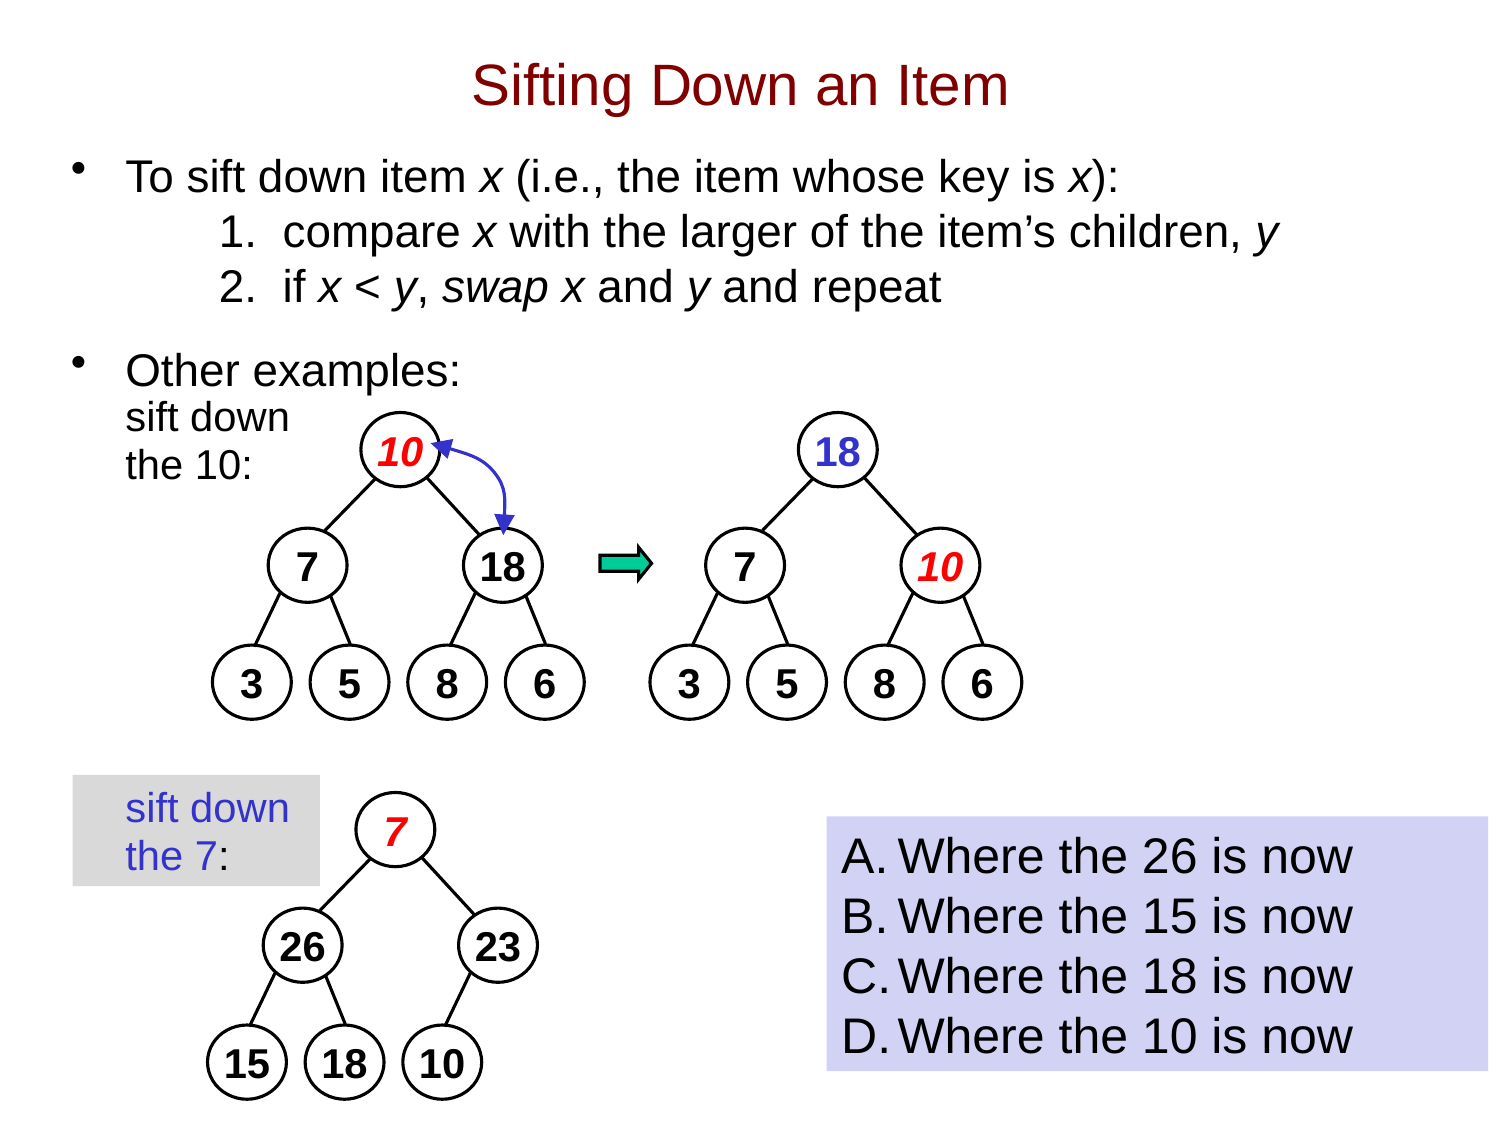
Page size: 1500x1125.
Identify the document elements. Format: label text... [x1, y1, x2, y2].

text_box 8 [845, 645, 925, 720]
text_box 6 [505, 645, 585, 720]
text_box 18 [305, 1025, 385, 1100]
text_box 7 [268, 528, 348, 603]
text_box 5 [747, 645, 827, 720]
text_box 10 [360, 412, 440, 487]
title Sifting Down an Item [96, 12, 1386, 152]
list To sift down item x (i.e., the item whose key is x): 1. compare x with the larger of the item’s children, y 2. if x < y, swap x and y and repeat Other examples: sift down the 10: sift down the 7: [55, 138, 1500, 1060]
text_box 7 [355, 792, 435, 867]
text_box 8 [407, 645, 487, 720]
text_box 18 [463, 528, 543, 603]
text_box 3 [212, 645, 292, 720]
text_box [600, 547, 652, 580]
text_box 26 [263, 908, 343, 983]
text_box 23 [458, 908, 538, 983]
text_box 6 [942, 645, 1022, 720]
text_box 10 [901, 528, 980, 603]
text_box 15 [207, 1025, 287, 1100]
text_box [430, 438, 515, 536]
text_box Where the 26 is now Where the 15 is now Where the 18 is now Where the 10 is now [826, 816, 1489, 1072]
text_box 10 [402, 1025, 482, 1100]
text_box 5 [310, 645, 389, 720]
text_box 18 [798, 412, 878, 487]
text_box 7 [705, 528, 785, 603]
text_box 3 [649, 645, 729, 720]
